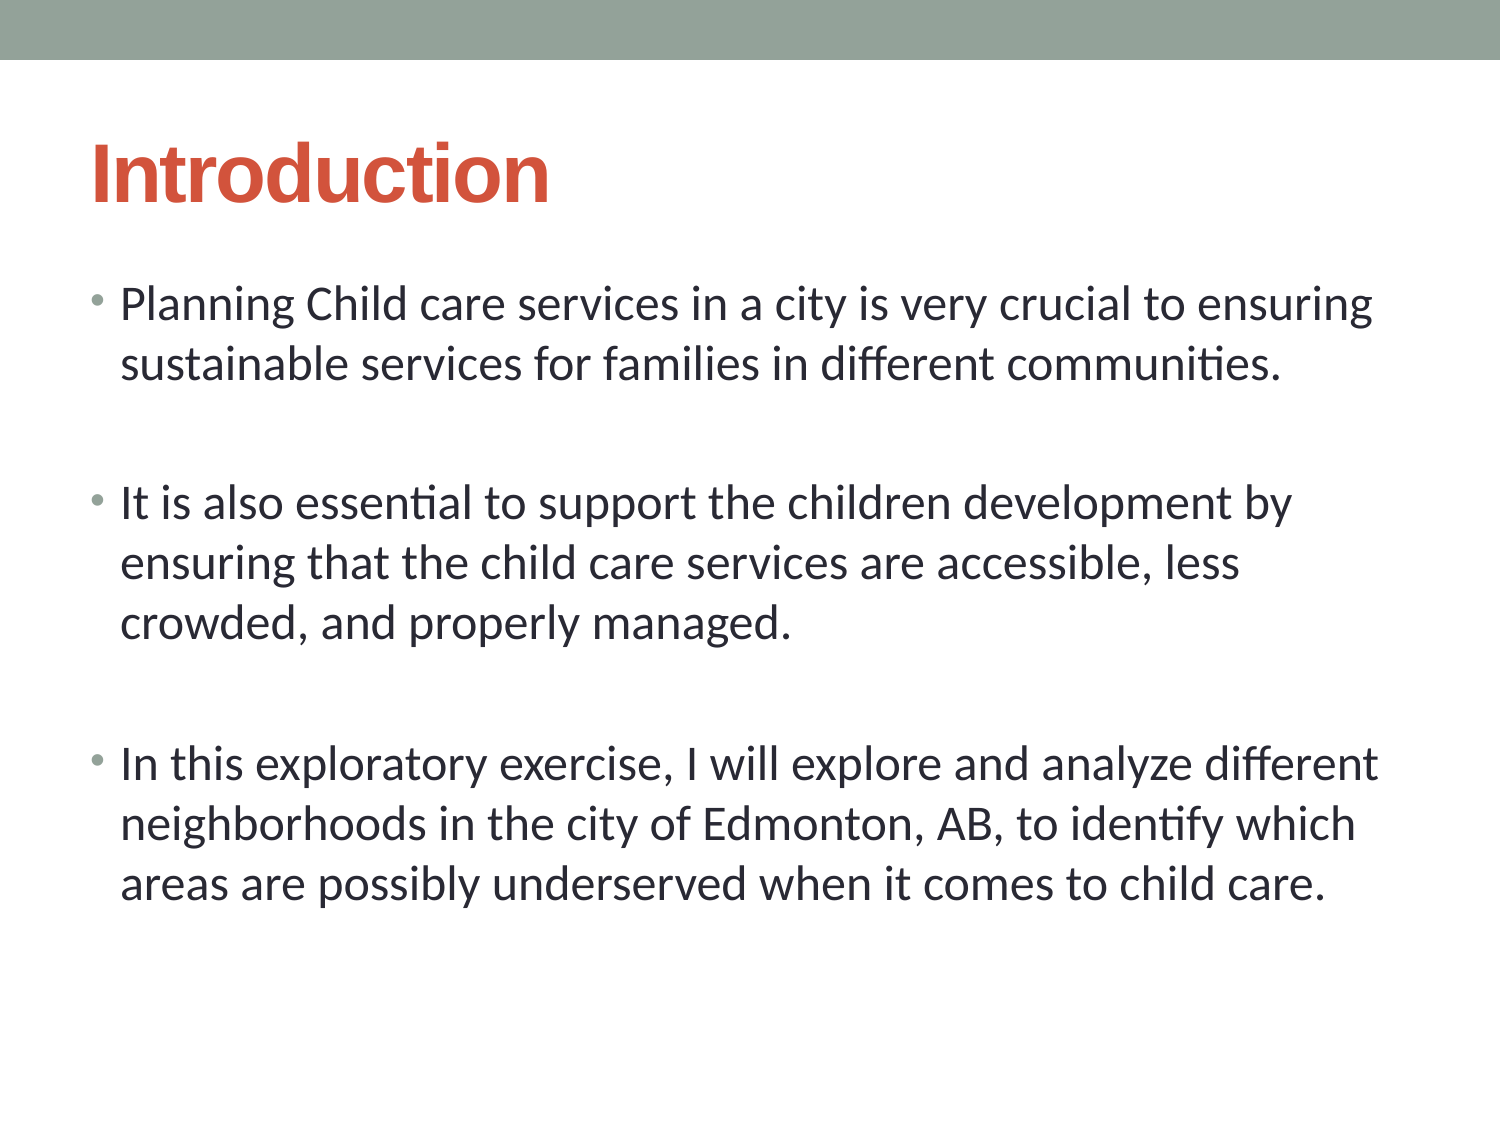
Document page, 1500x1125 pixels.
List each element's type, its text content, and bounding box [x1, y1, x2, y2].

list Planning Child care services in a city is very crucial to ensuring sustainable services for families in different communities. It is also essential to support the children development by ensuring that the child care services are accessible, less crowded, and properly managed. In this exploratory exercise, I will explore and analyze different neighborhoods in the city of Edmonton, AB, to identify which areas are possibly underserved when it comes to child care. [75, 262, 1425, 1063]
title Introduction [75, 87, 1425, 250]
